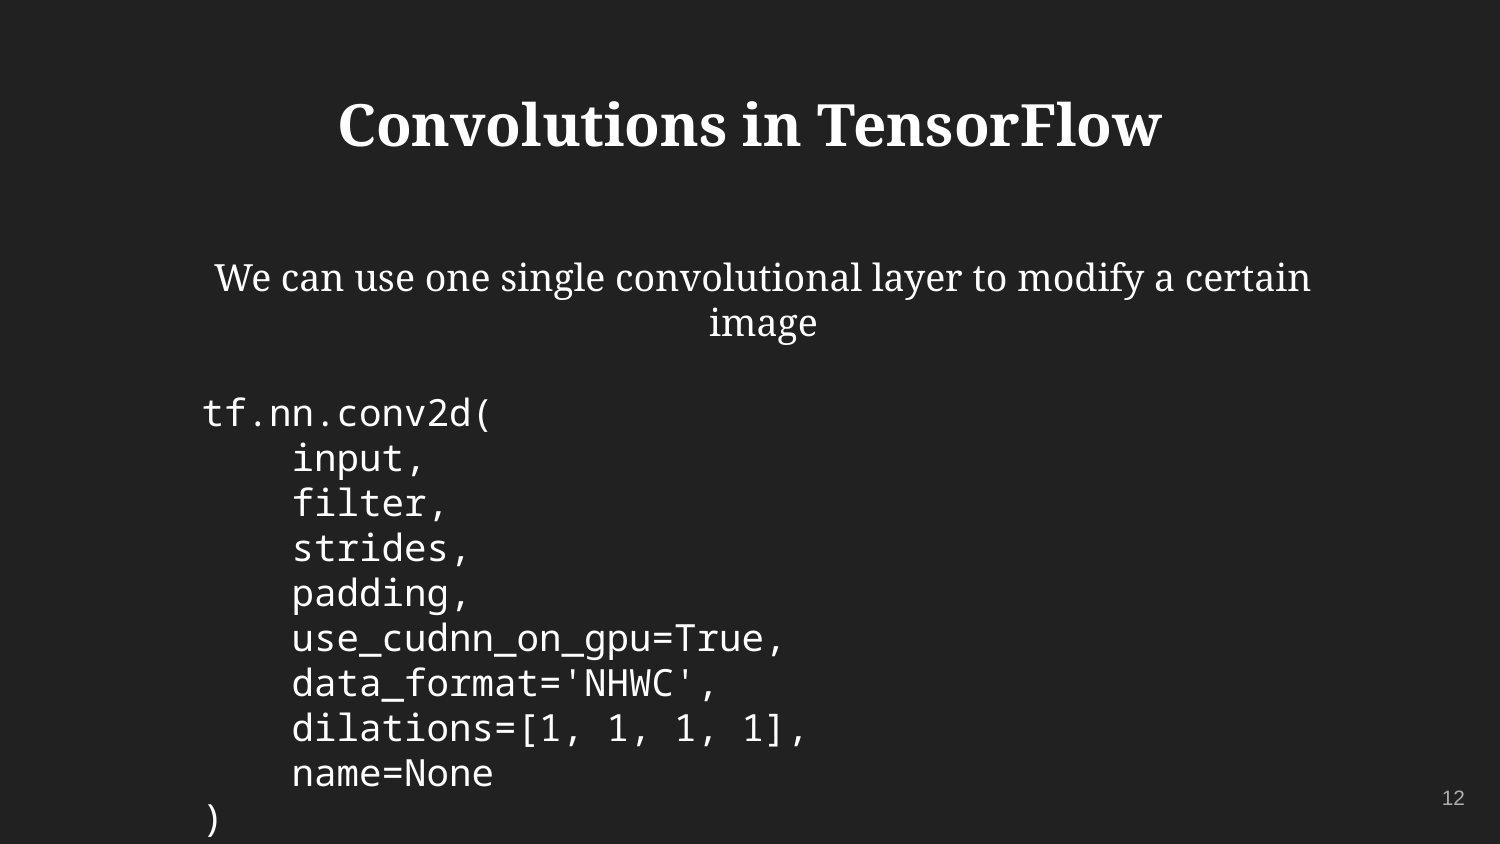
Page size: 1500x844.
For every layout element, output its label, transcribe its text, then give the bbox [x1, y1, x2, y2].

slide_number ‹#› [1389, 764, 1480, 830]
title Convolutions in TensorFlow [51, 72, 1449, 167]
text_box We can use one single convolutional layer to modify a certain image tf.nn.conv2d( input, filter, strides, padding, use_cudnn_on_gpu=True, data_format='NHWC', dilations=[1, 1, 1, 1], name=None ) [186, 239, 1341, 805]
